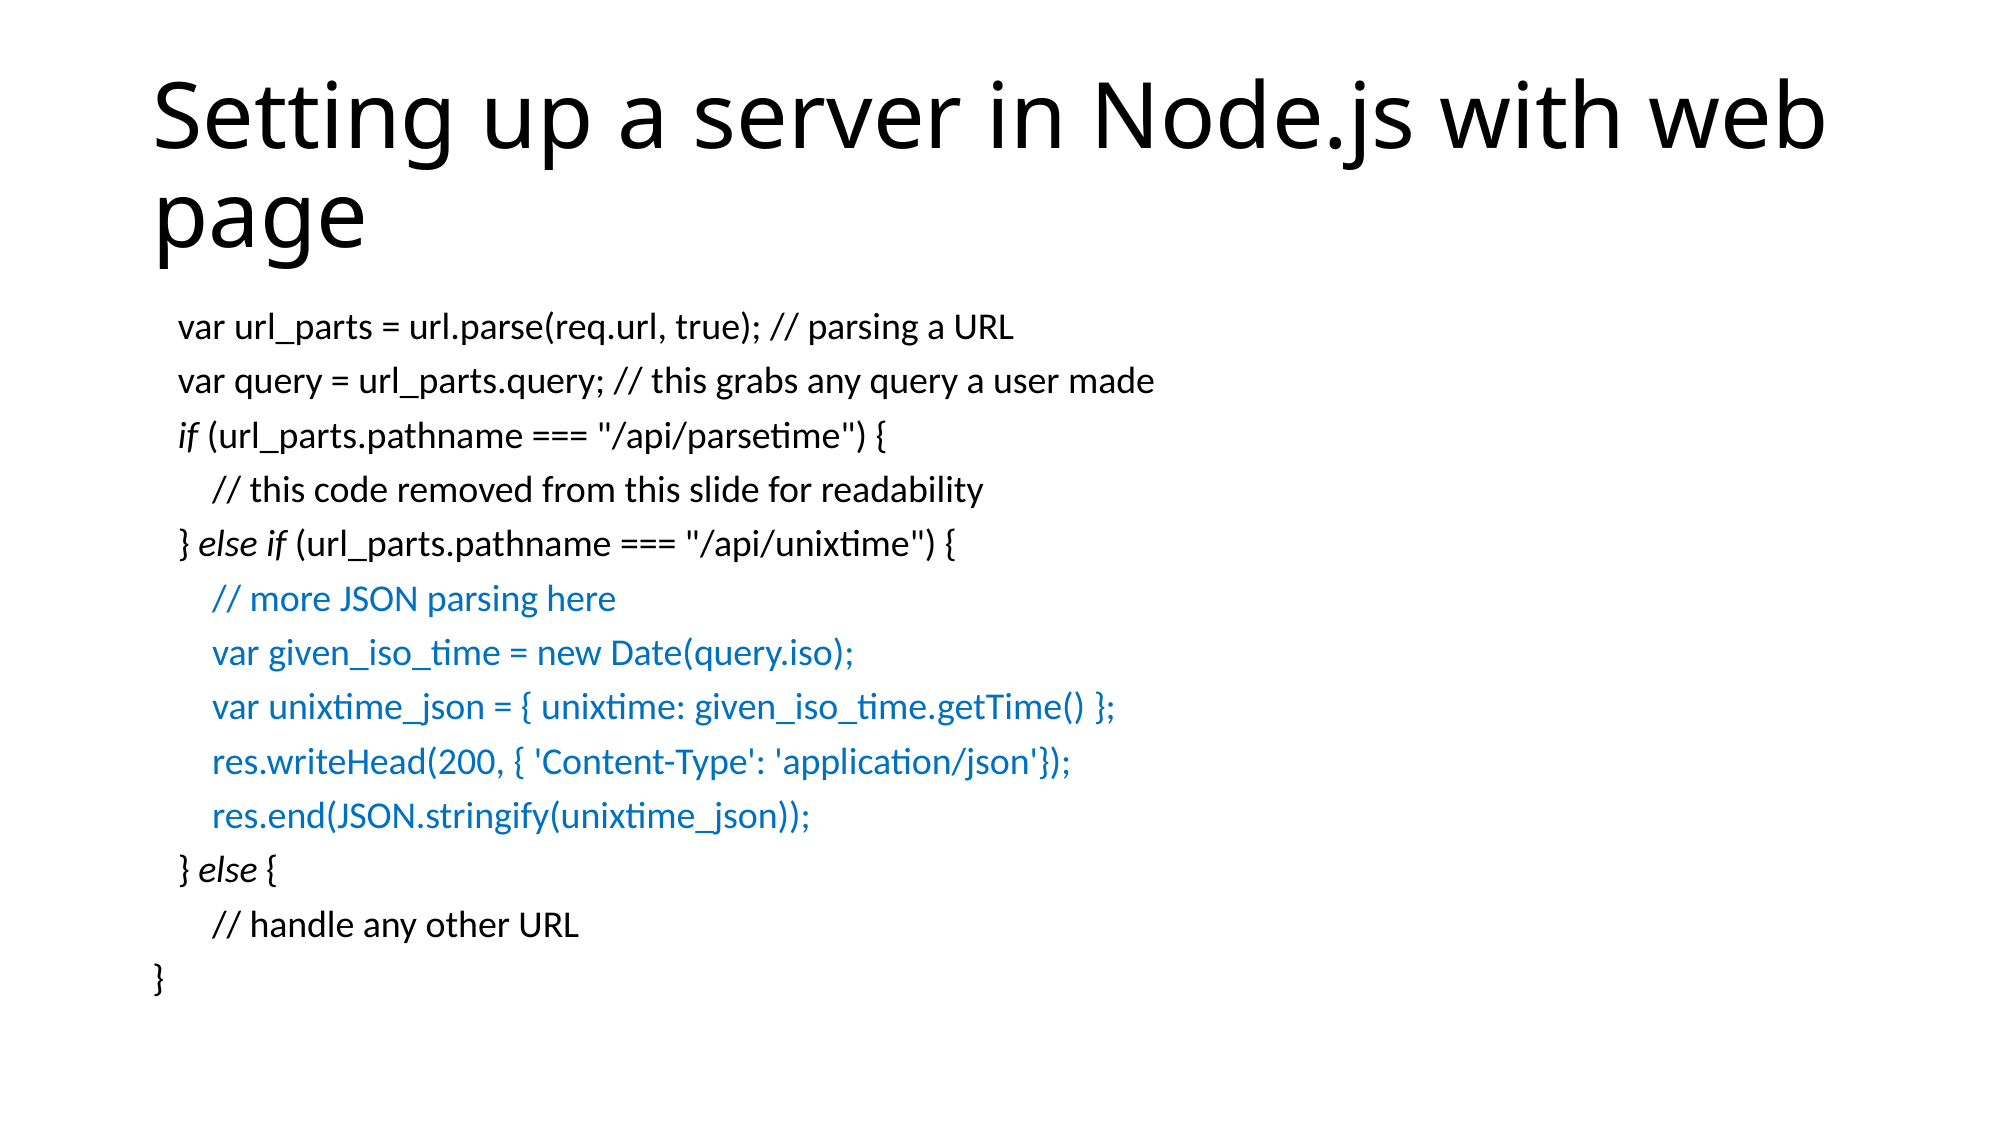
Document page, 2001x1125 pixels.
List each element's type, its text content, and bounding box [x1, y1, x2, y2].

list var url_parts = url.parse(req.url, true); // parsing a URL var query = url_parts.query; // this grabs any query a user made if (url_parts.pathname === "/api/parsetime") { // this code removed from this slide for readability } else if (url_parts.pathname === "/api/unixtime") { // more JSON parsing here var given_iso_time = new Date(query.iso); var unixtime_json = { unixtime: given_iso_time.getTime() }; res.writeHead(200, { 'Content-Type': 'application/json'}); res.end(JSON.stringify(unixtime_json)); } else { // handle any other URL } [137, 299, 1950, 1014]
title Setting up a server in Node.js with web page [137, 59, 1863, 278]
